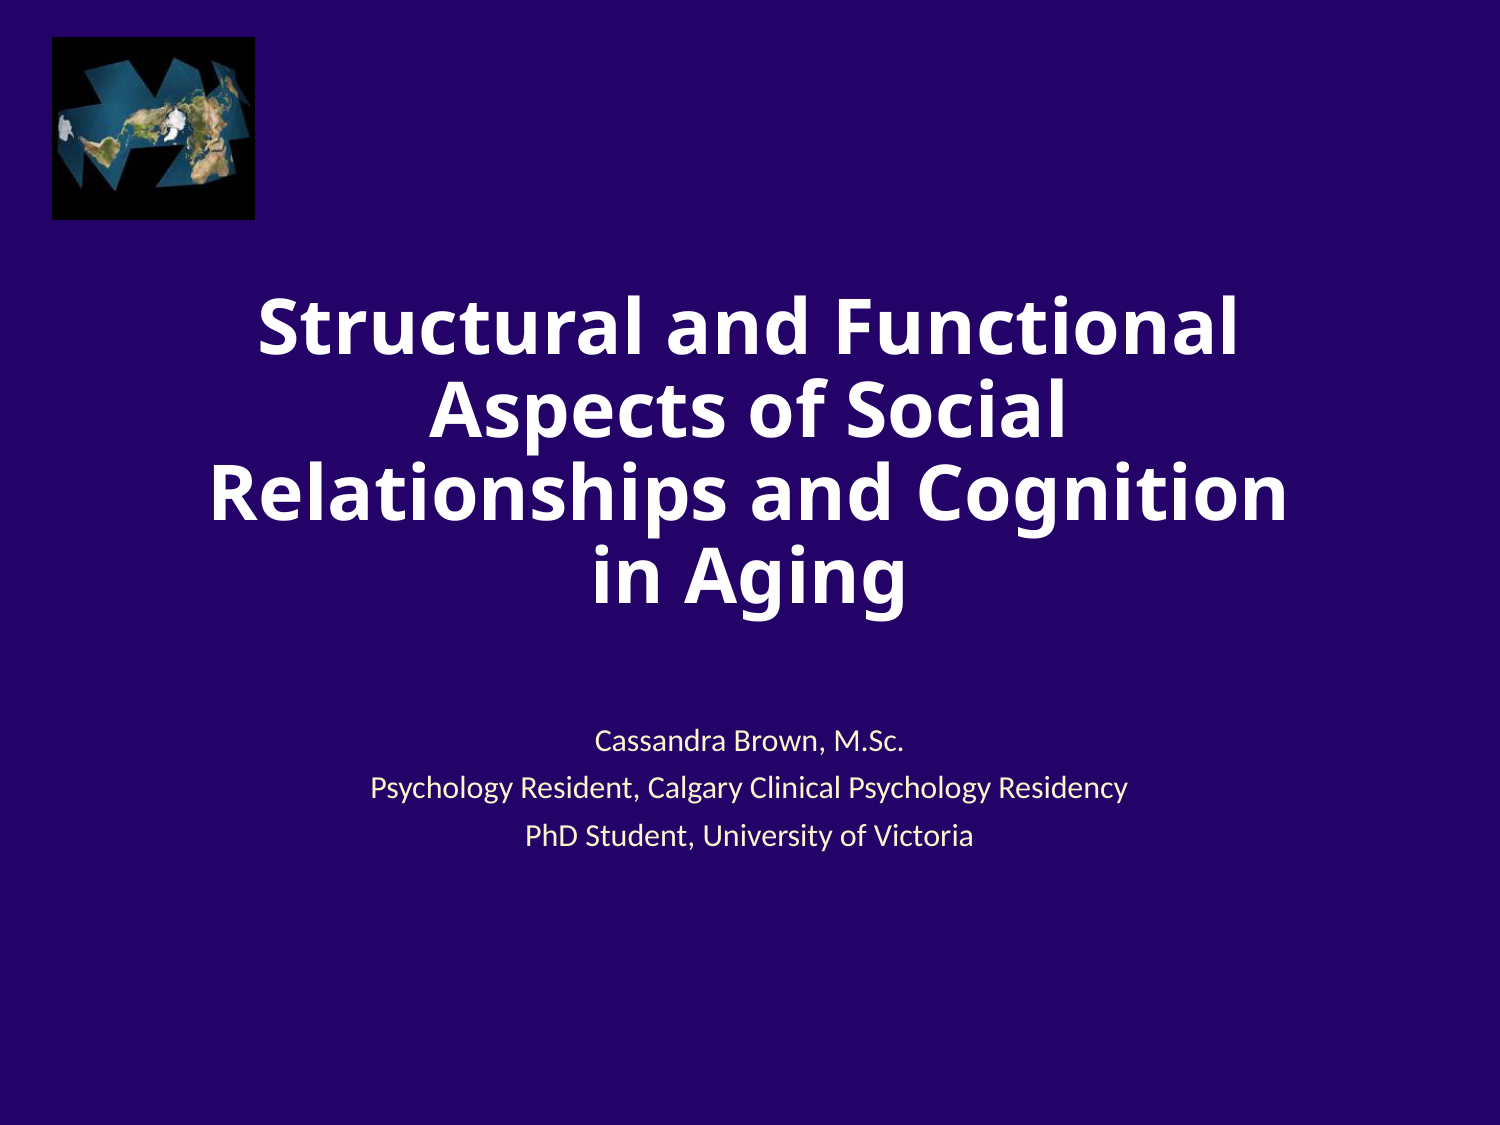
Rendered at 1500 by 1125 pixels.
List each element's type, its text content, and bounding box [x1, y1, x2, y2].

title Structural and Functional Aspects of Social Relationships and Cognition in Aging [187, 278, 1313, 629]
subtitle Cassandra Brown, M.Sc. Psychology Resident, Calgary Clinical Psychology Residency PhD Student, University of Victoria [187, 664, 1313, 862]
picture [52, 37, 255, 220]
